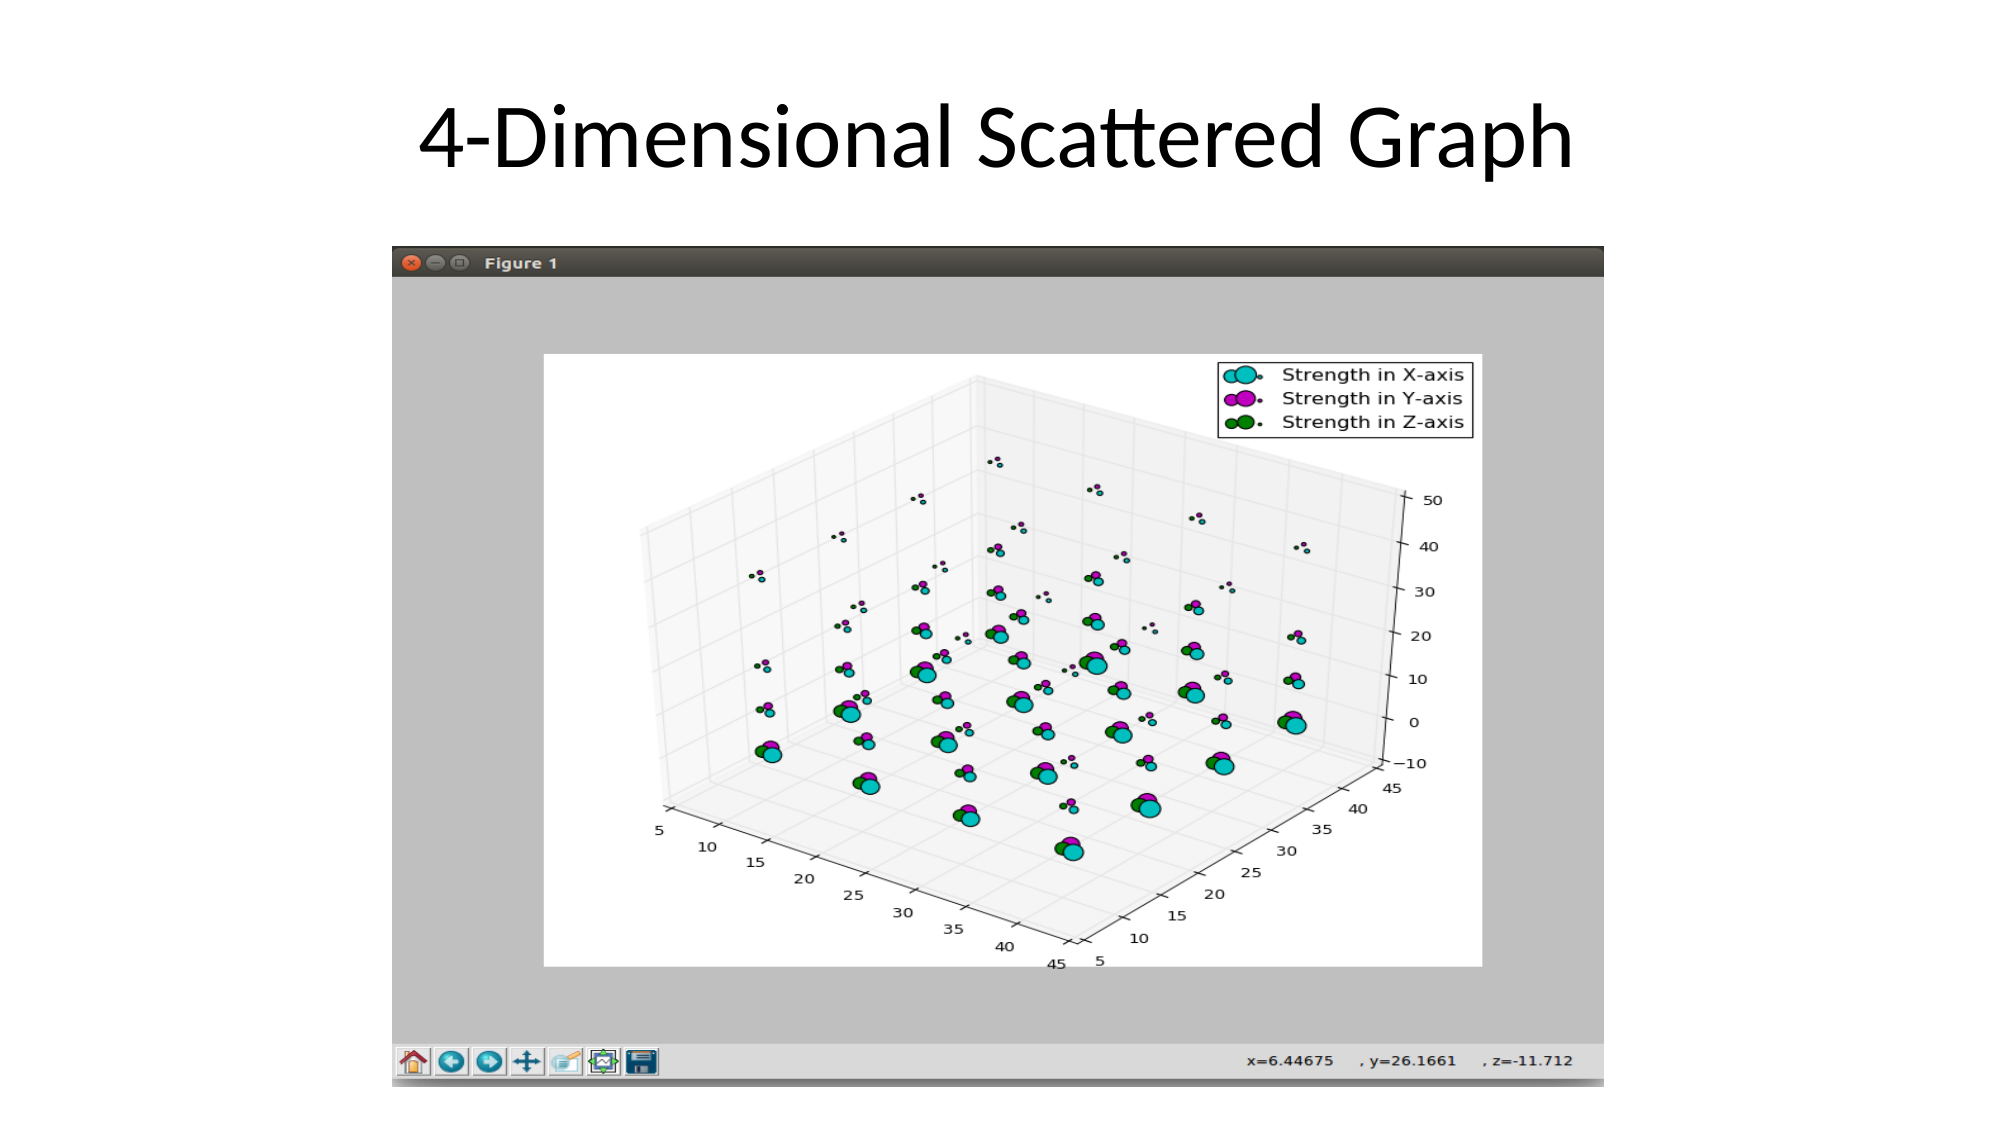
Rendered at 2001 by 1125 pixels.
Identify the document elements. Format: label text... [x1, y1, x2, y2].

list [392, 245, 1604, 1088]
title 4-Dimensional Scattered Graph [135, 28, 1861, 247]
